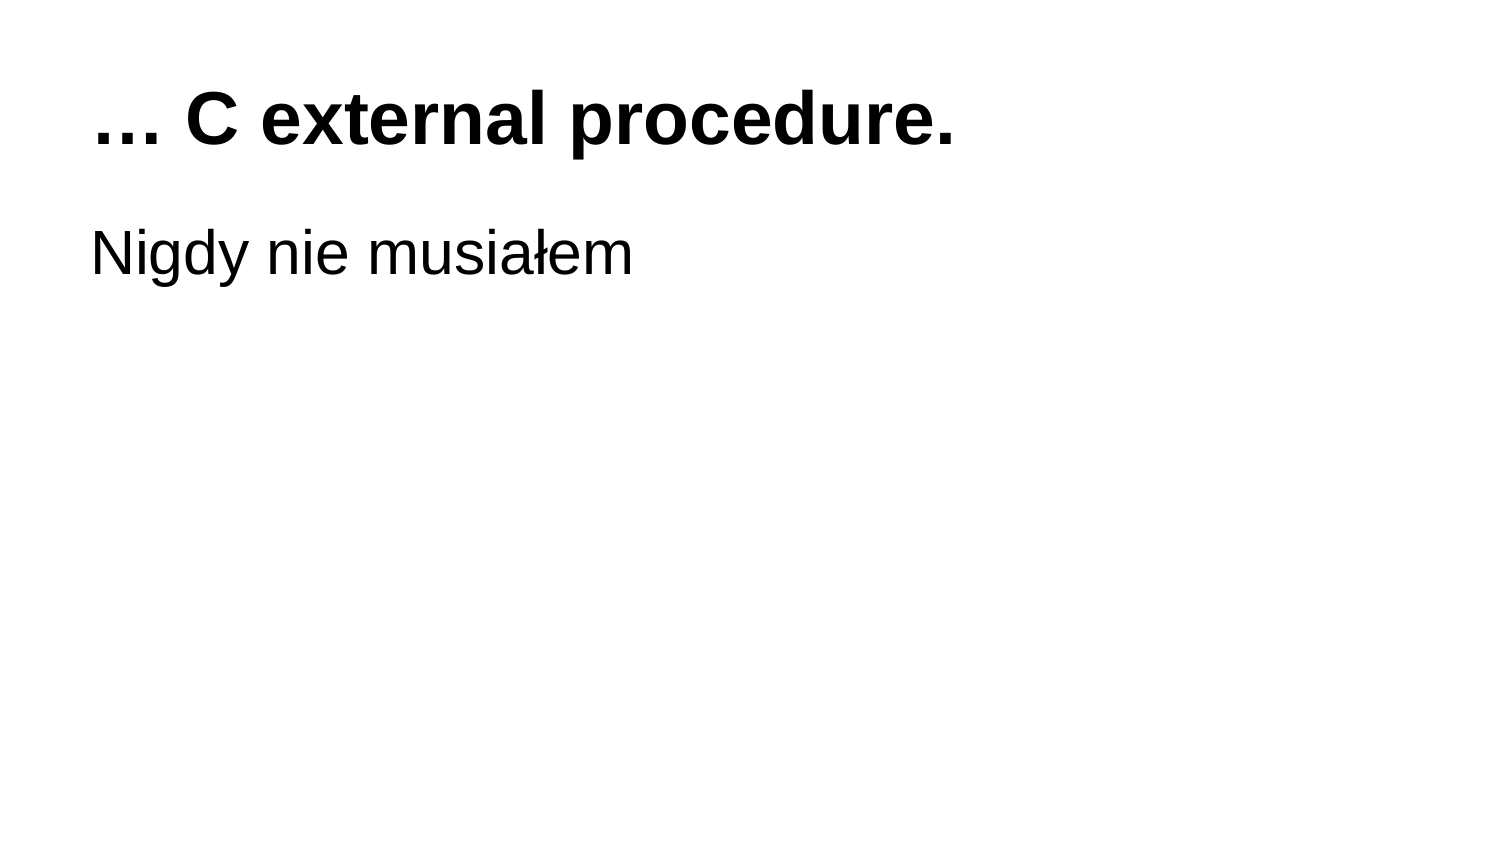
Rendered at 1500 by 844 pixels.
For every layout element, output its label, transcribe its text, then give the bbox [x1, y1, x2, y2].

list Nigdy nie musiałem [75, 196, 1425, 808]
title … C external procedure. [75, 33, 1425, 175]
